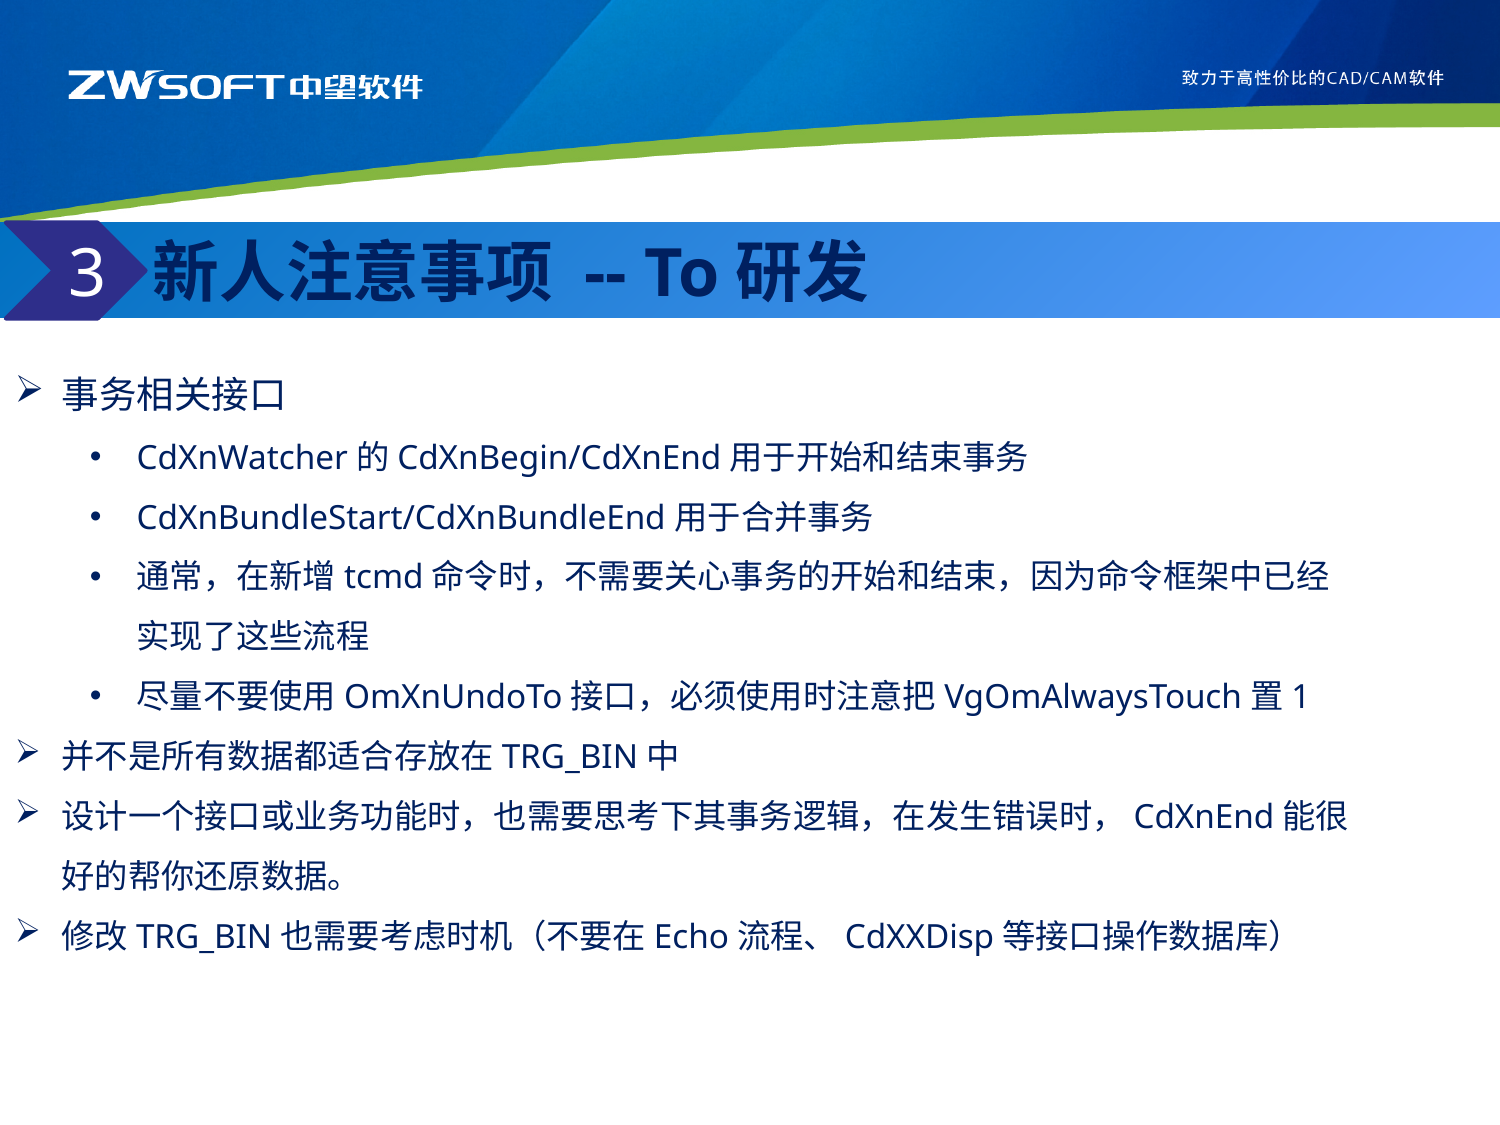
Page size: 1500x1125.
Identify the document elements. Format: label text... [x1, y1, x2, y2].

picture [0, 0, 1500, 222]
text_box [0, 222, 1500, 319]
picture [0, 319, 1500, 1125]
text_box 事务相关接口 CdXnWatcher的CdXnBegin/CdXnEnd用于开始和结束事务 CdXnBundleStart/CdXnBundleEnd用于合并事务 通常，在新增tcmd命令时，不需要关心事务的开始和结束，因为命令框架中已经实现了这些流程 尽量不要使用OmXnUndoTo接口，必须使用时注意把VgOmAlwaysTouch置1 并不是所有数据都适合存放在TRG_BIN中 设计一个接口或业务功能时，也需要思考下其事务逻辑，在发生错误时，CdXnEnd能很好的帮你还原数据。 修改TRG_BIN也需要考虑时机（不要在Echo流程、CdXXDisp等接口操作数据库） [0, 341, 1377, 963]
